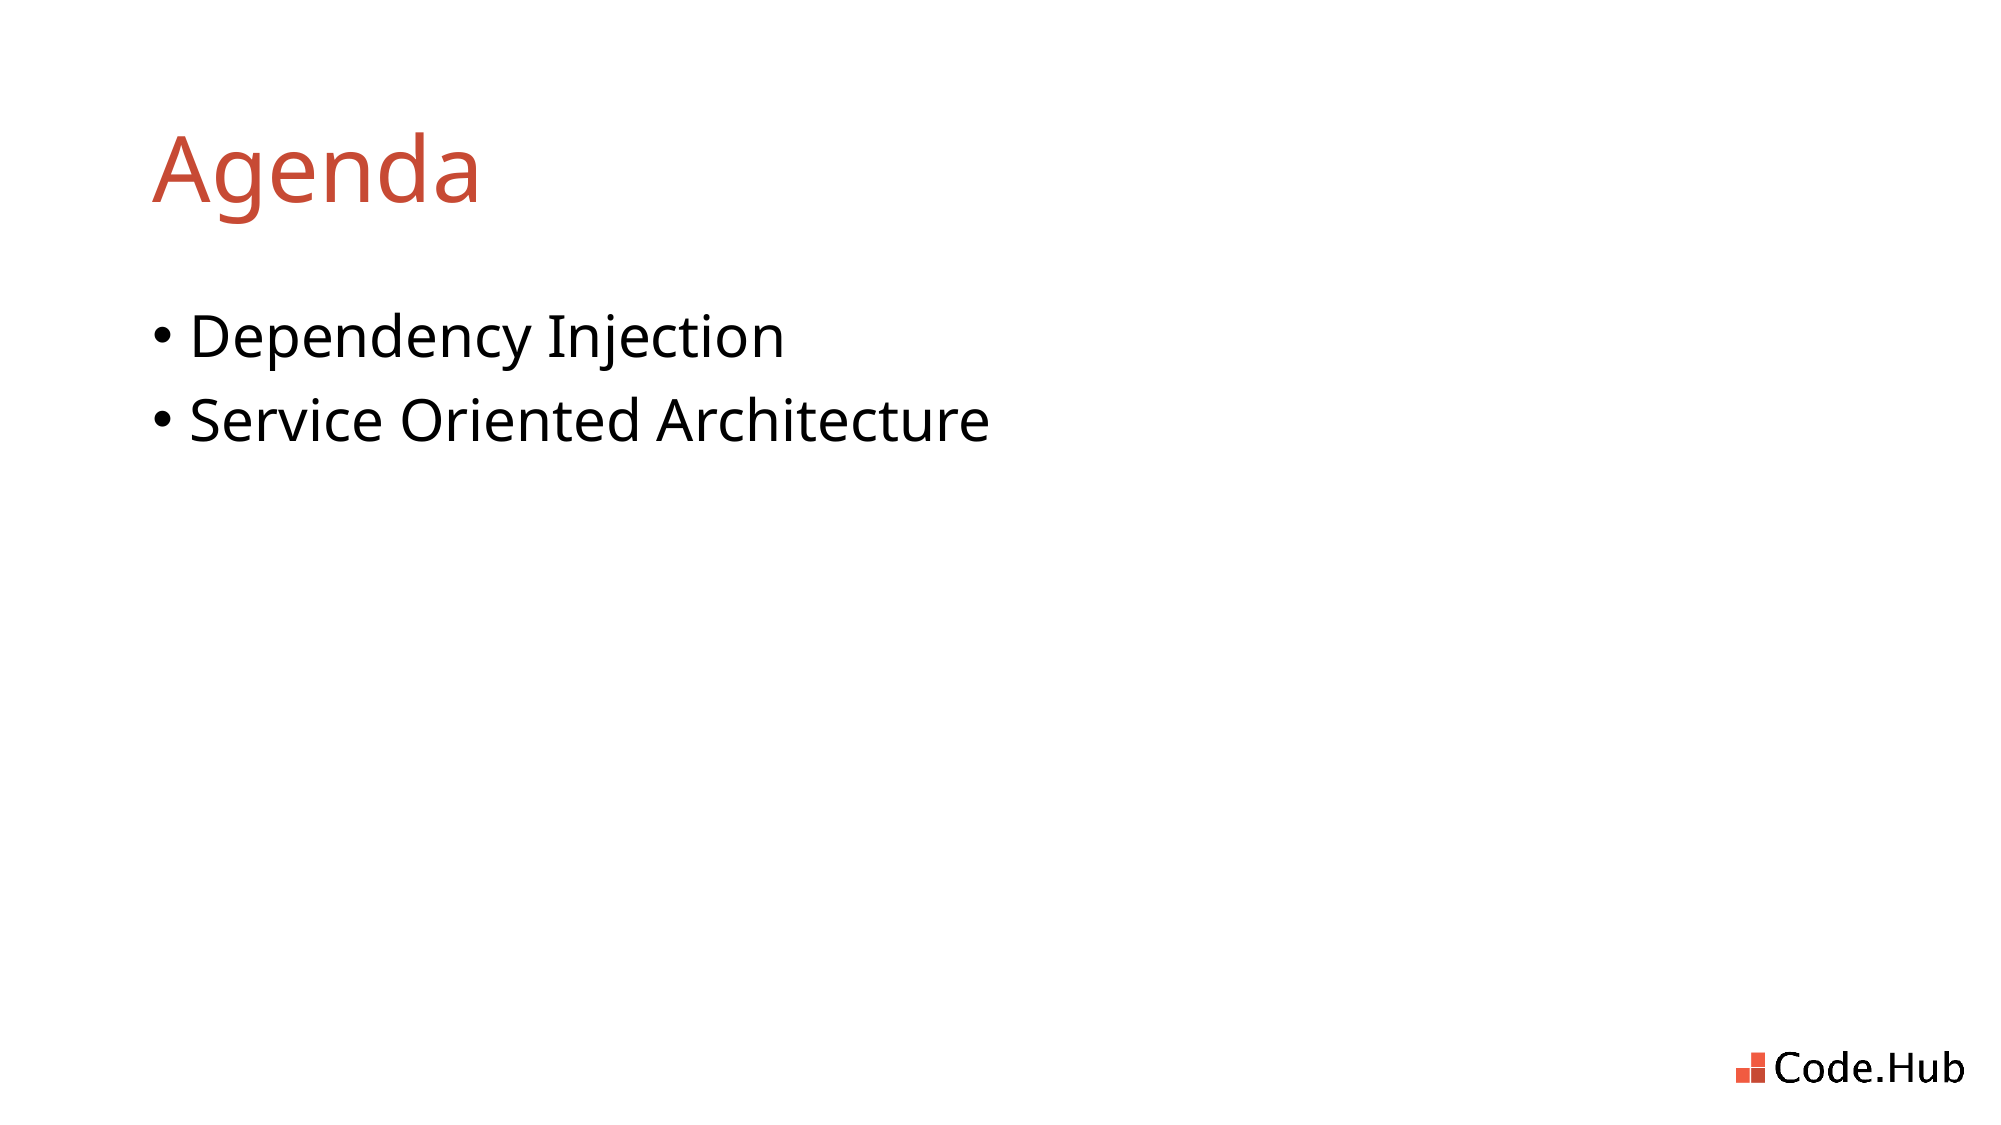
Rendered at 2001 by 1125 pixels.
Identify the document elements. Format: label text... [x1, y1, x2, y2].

picture [1728, 1038, 1971, 1095]
list Dependency Injection Service Oriented Architecture [137, 299, 1863, 1014]
title Agenda [137, 59, 1863, 278]
